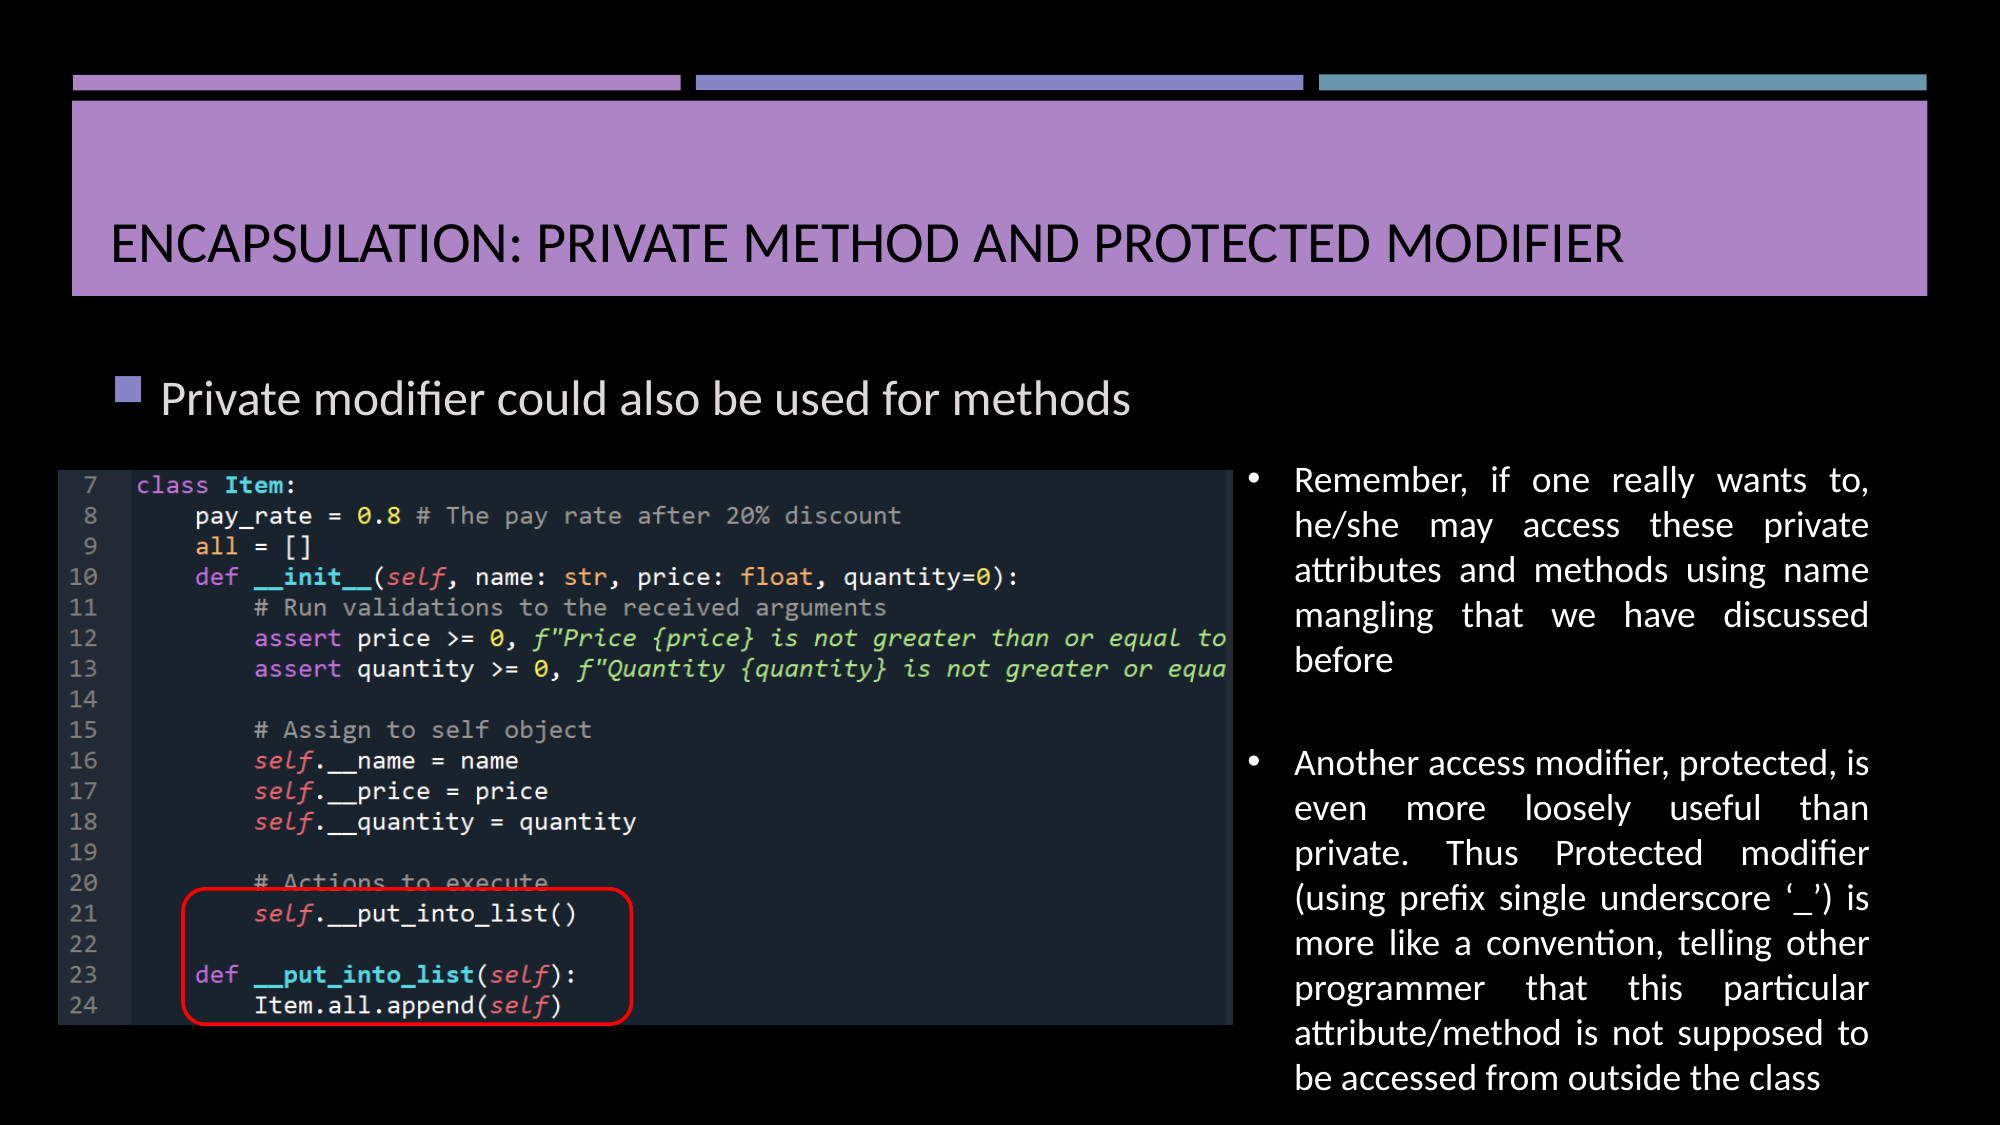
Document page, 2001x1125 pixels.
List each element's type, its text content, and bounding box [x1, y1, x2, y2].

text_box Remember, if one really wants to, he/she may access these private attributes and methods using name mangling that we have discussed before [1232, 447, 1886, 688]
title Encapsulation: Private Method and Protected Modifier [95, 115, 1905, 282]
list Private modifier could also be used for methods [95, 357, 1905, 482]
text_box Another access modifier, protected, is even more loosely useful than private. Thus Protected modifier (using prefix single underscore ‘_’) is more like a convention, telling other programmer that this particular attribute/method is not supposed to be accessed from outside the class [1232, 731, 1886, 1106]
picture [57, 470, 1234, 1025]
